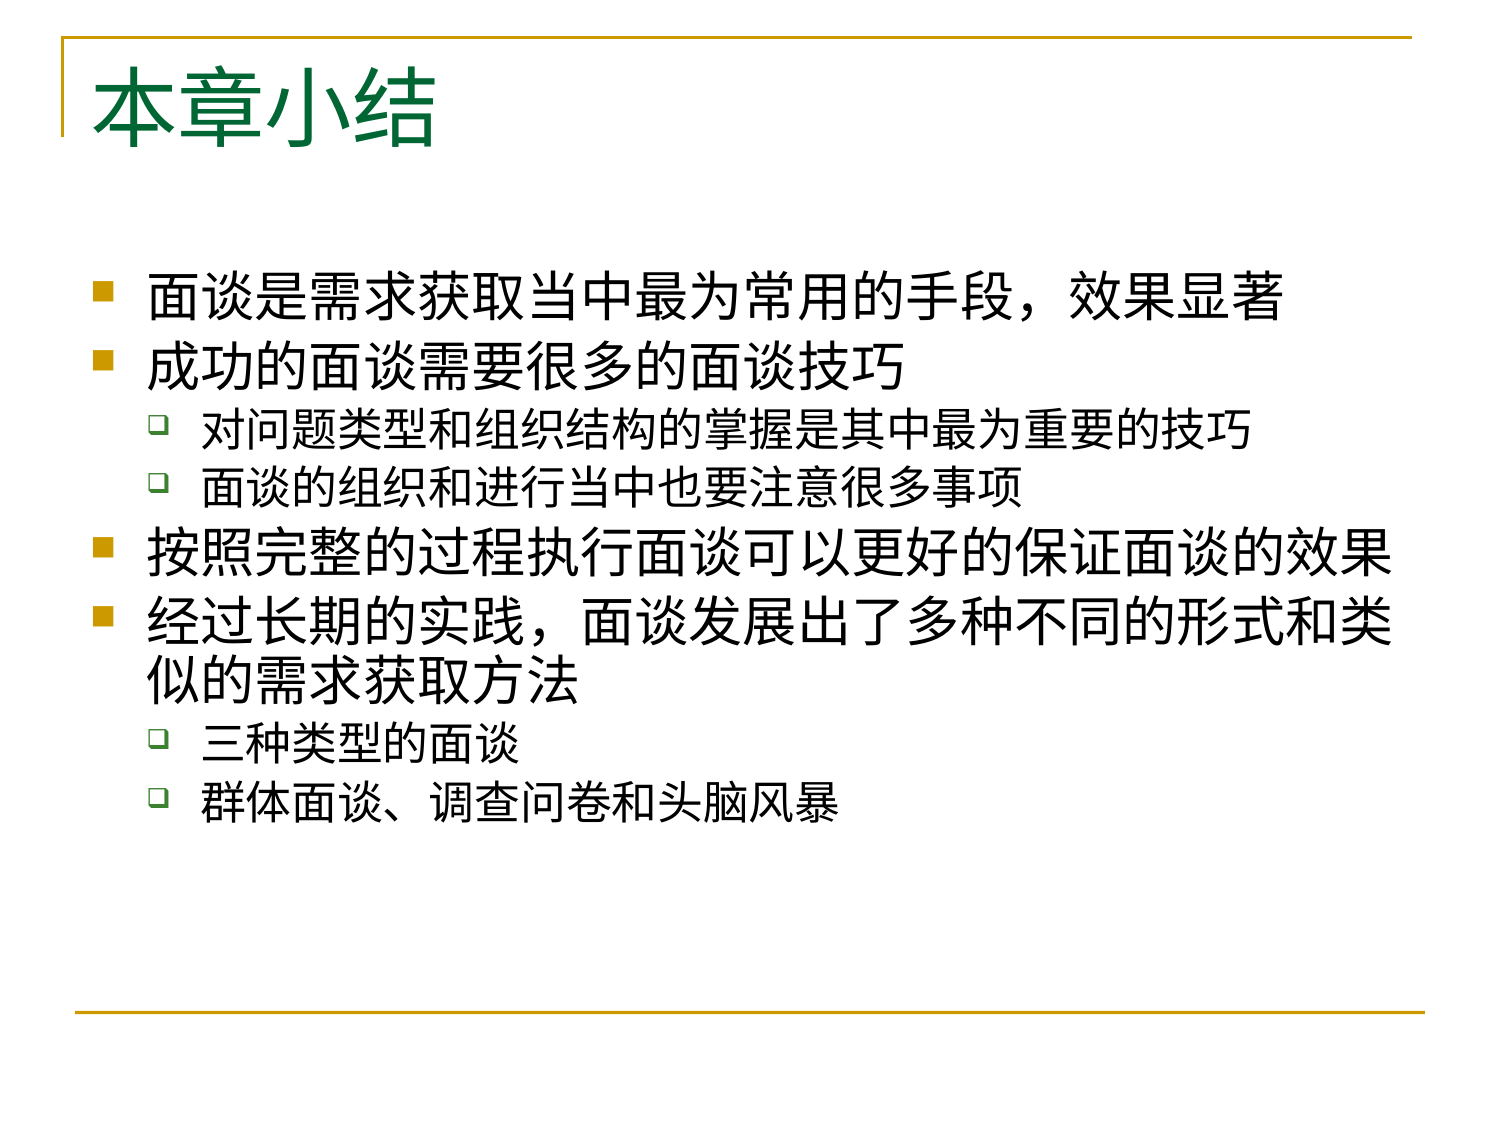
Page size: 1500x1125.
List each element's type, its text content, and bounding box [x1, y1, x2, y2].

title 本章小结 [75, 45, 1425, 233]
list 面谈是需求获取当中最为常用的手段，效果显著 成功的面谈需要很多的面谈技巧 对问题类型和组织结构的掌握是其中最为重要的技巧 面谈的组织和进行当中也要注意很多事项 按照完整的过程执行面谈可以更好的保证面谈的效果 经过长期的实践，面谈发展出了多种不同的形式和类似的需求获取方法 三种类型的面谈 群体面谈、调查问卷和头脑风暴 [75, 262, 1425, 1006]
